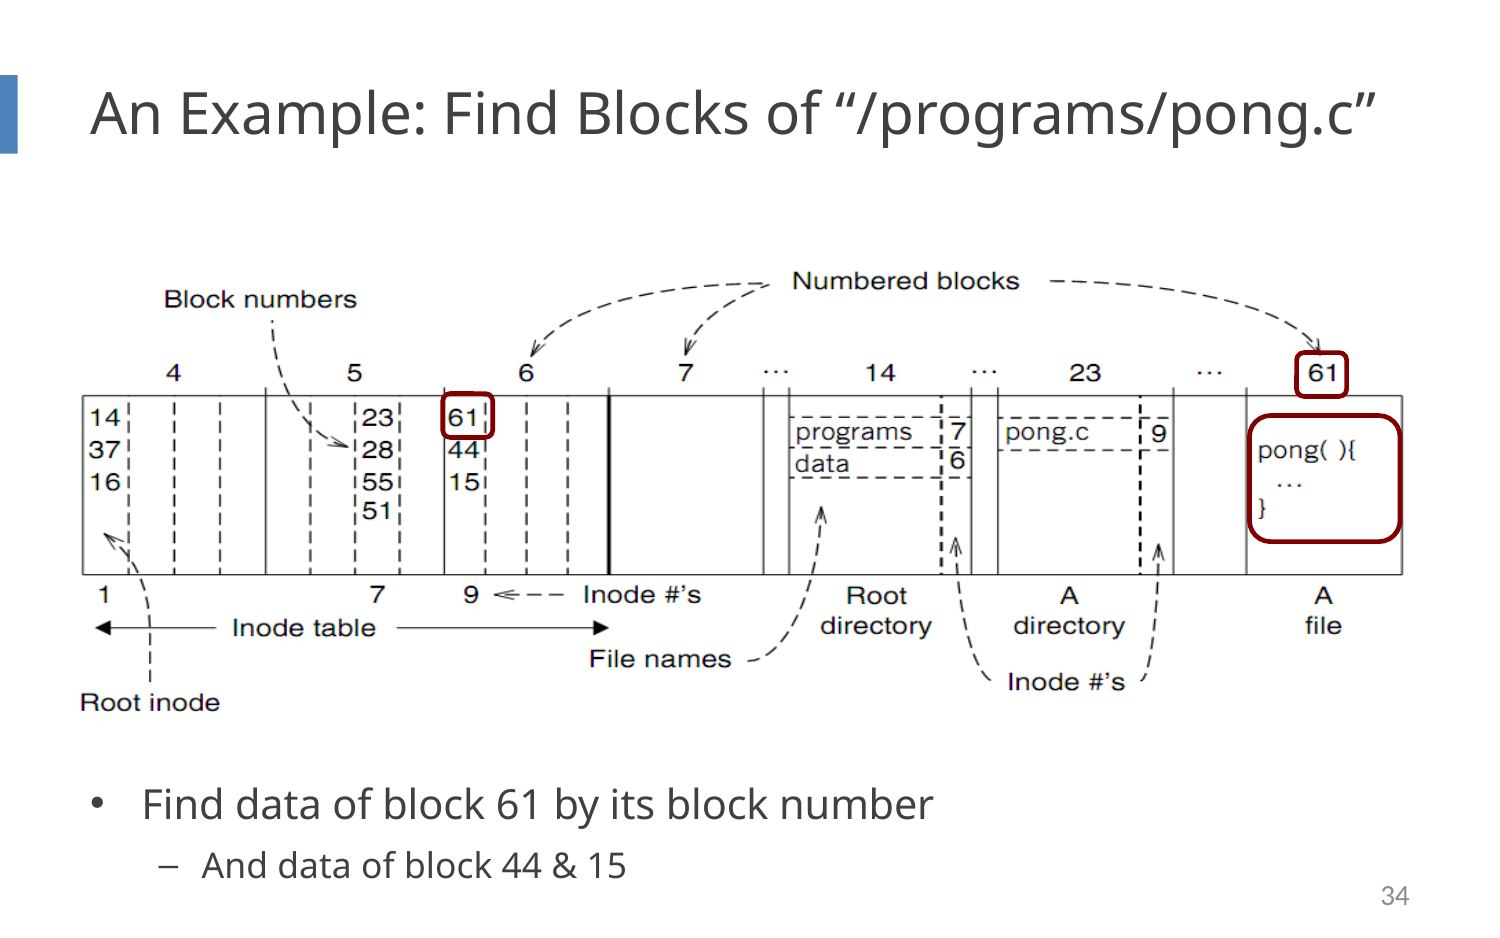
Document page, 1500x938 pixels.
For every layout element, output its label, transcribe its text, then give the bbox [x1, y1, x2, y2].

picture [74, 264, 1413, 719]
list Find data of block 61 by its block number And data of block 44 & 15 [75, 760, 1438, 894]
title An Example: Find Blocks of “/programs/pong.c” [75, 37, 1425, 186]
slide_number 34 [1074, 894, 1425, 919]
